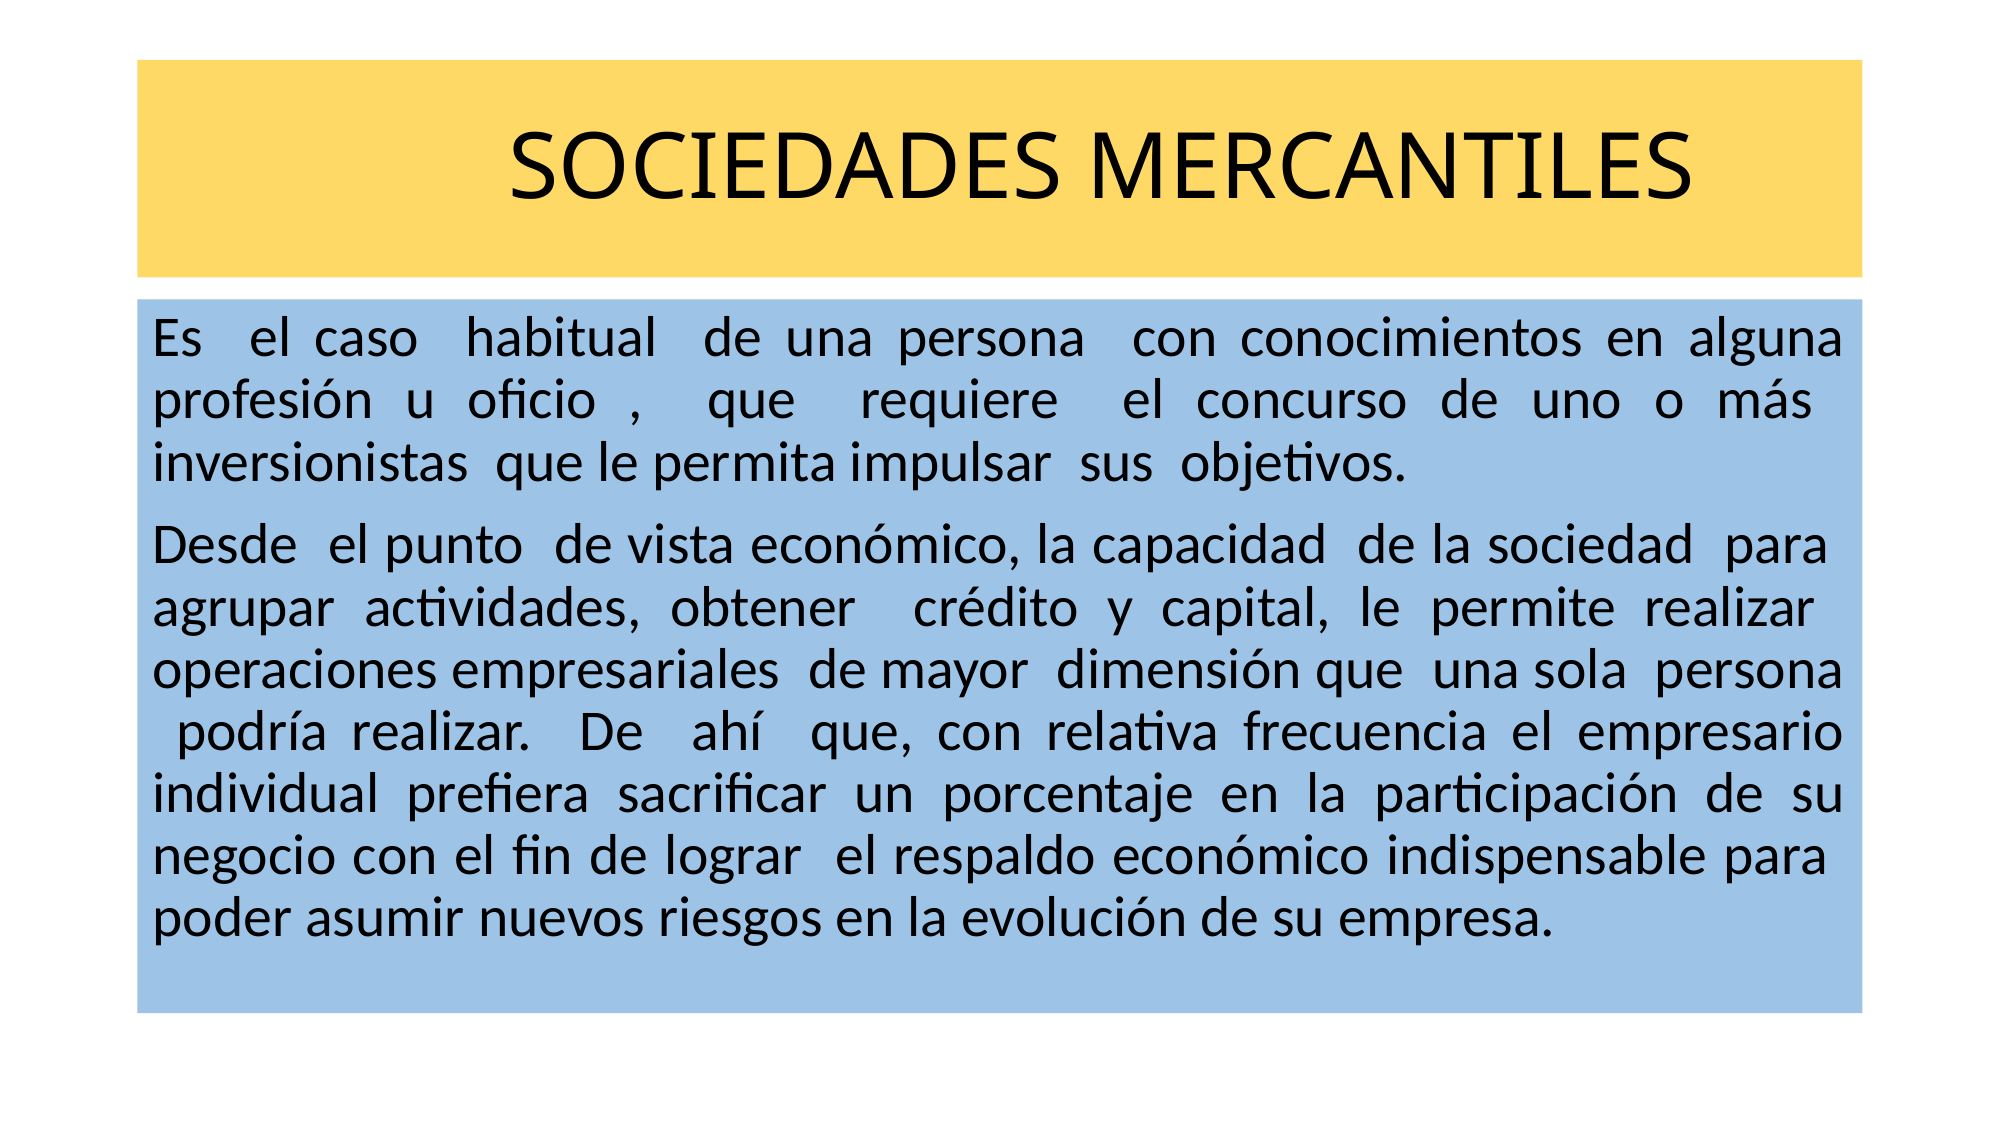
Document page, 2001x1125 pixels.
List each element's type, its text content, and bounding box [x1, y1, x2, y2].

list Es el caso habitual de una persona con conocimientos en alguna profesión u oficio , que requiere el concurso de uno o más inversionistas que le permita impulsar sus objetivos. Desde el punto de vista económico, la capacidad de la sociedad para agrupar actividades, obtener crédito y capital, le permite realizar operaciones empresariales de mayor dimensión que una sola persona podría realizar. De ahí que, con relativa frecuencia el empresario individual prefiera sacrificar un porcentaje en la participación de su negocio con el fin de lograr el respaldo económico indispensable para poder asumir nuevos riesgos en la evolución de su empresa. [137, 299, 1863, 1014]
title SOCIEDADES MERCANTILES [137, 59, 1863, 278]
